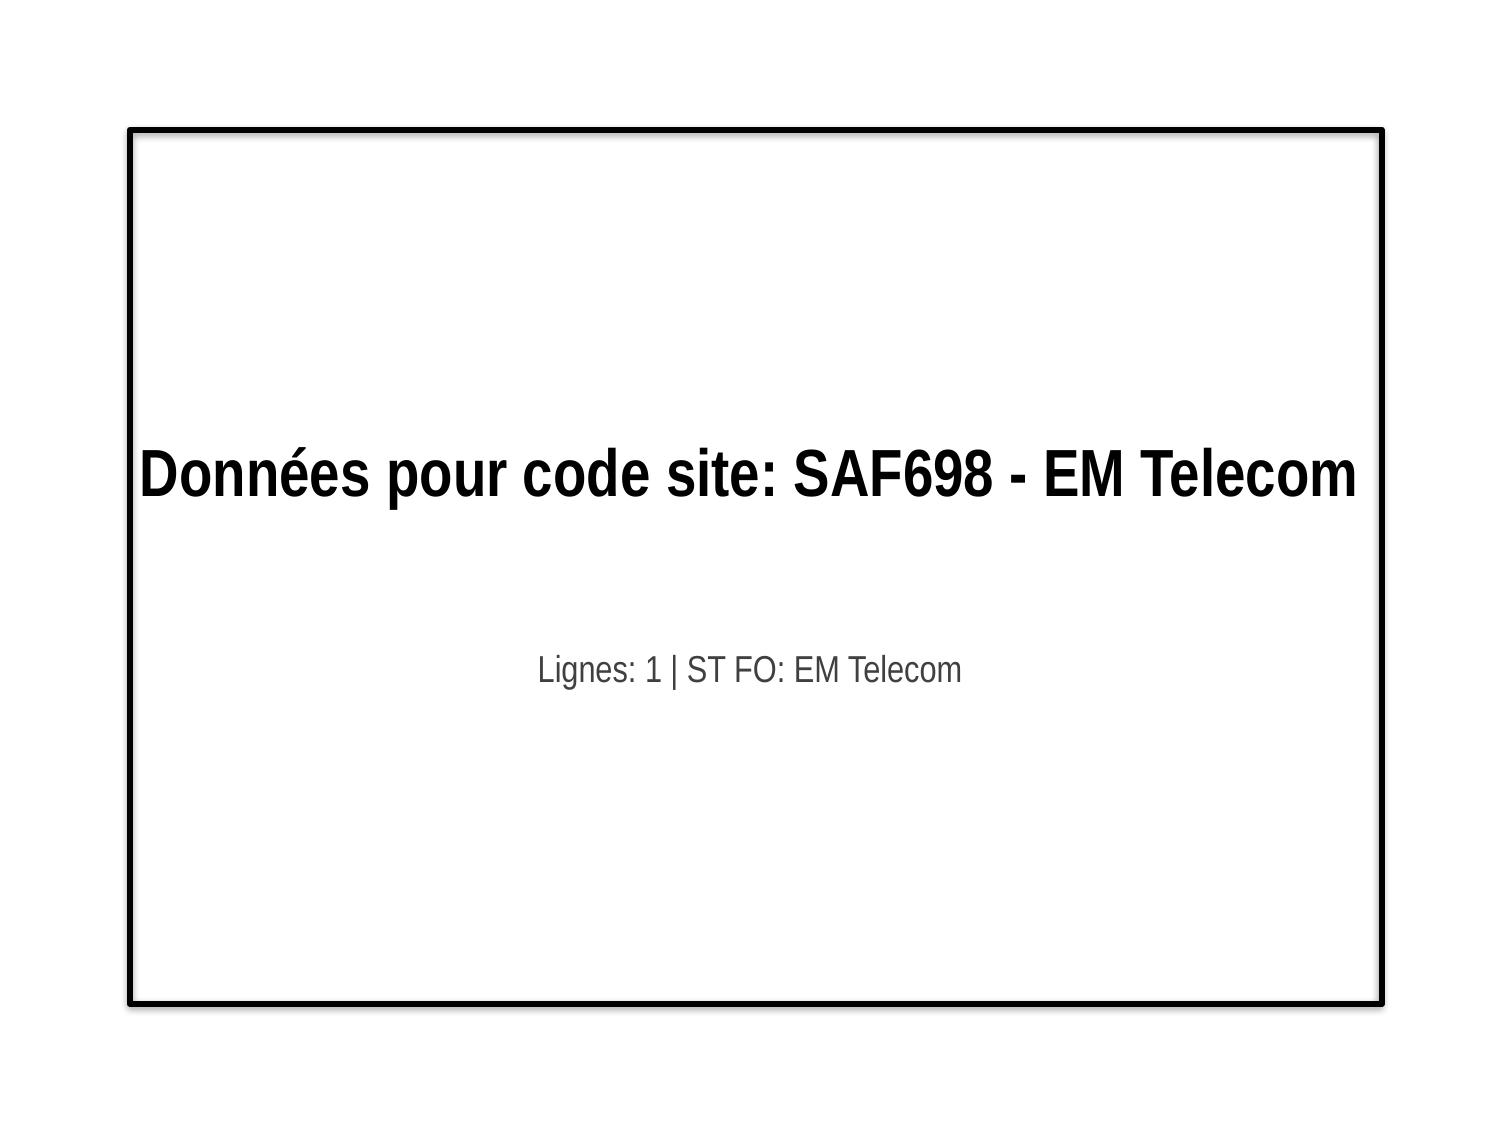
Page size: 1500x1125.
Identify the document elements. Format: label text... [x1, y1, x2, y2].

subtitle Lignes: 1 | ST FO: EM Telecom [225, 637, 1275, 925]
title Données pour code site: SAF698 - EM Telecom [112, 349, 1388, 591]
text_box [129, 591, 1383, 1005]
text_box [129, 129, 1383, 349]
